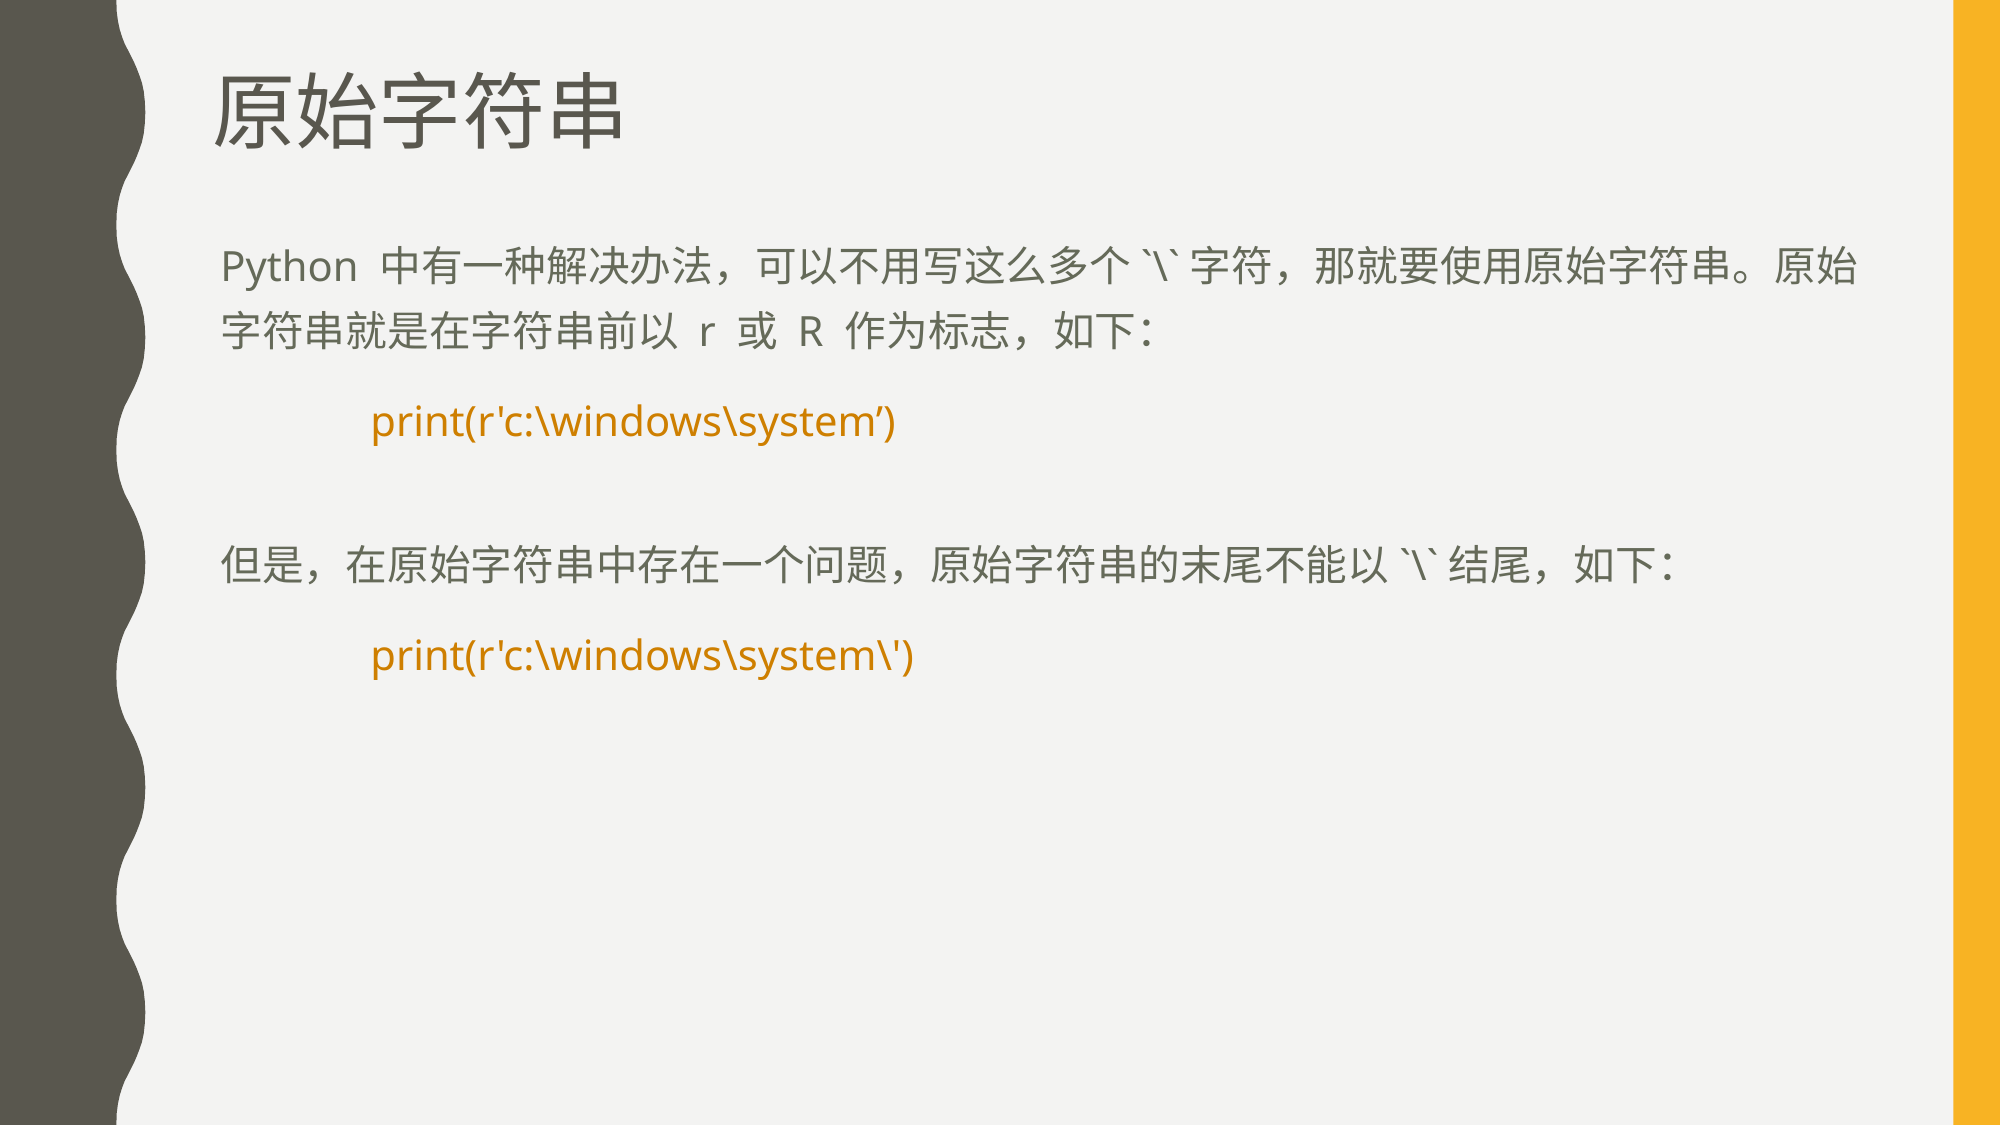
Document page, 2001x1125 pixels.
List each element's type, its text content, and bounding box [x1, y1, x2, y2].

list Python 中有一种解决办法，可以不用写这么多个`\`字符，那就要使用原始字符串。原始字符串就是在字符串前以 r 或 R 作为标志，如下： print(r'c:\windows\system’) 但是，在原始字符串中存在一个问题，原始字符串的末尾不能以`\`结尾，如下： print(r'c:\windows\system\') [205, 217, 1875, 1036]
title 原始字符串 [197, 62, 1985, 331]
